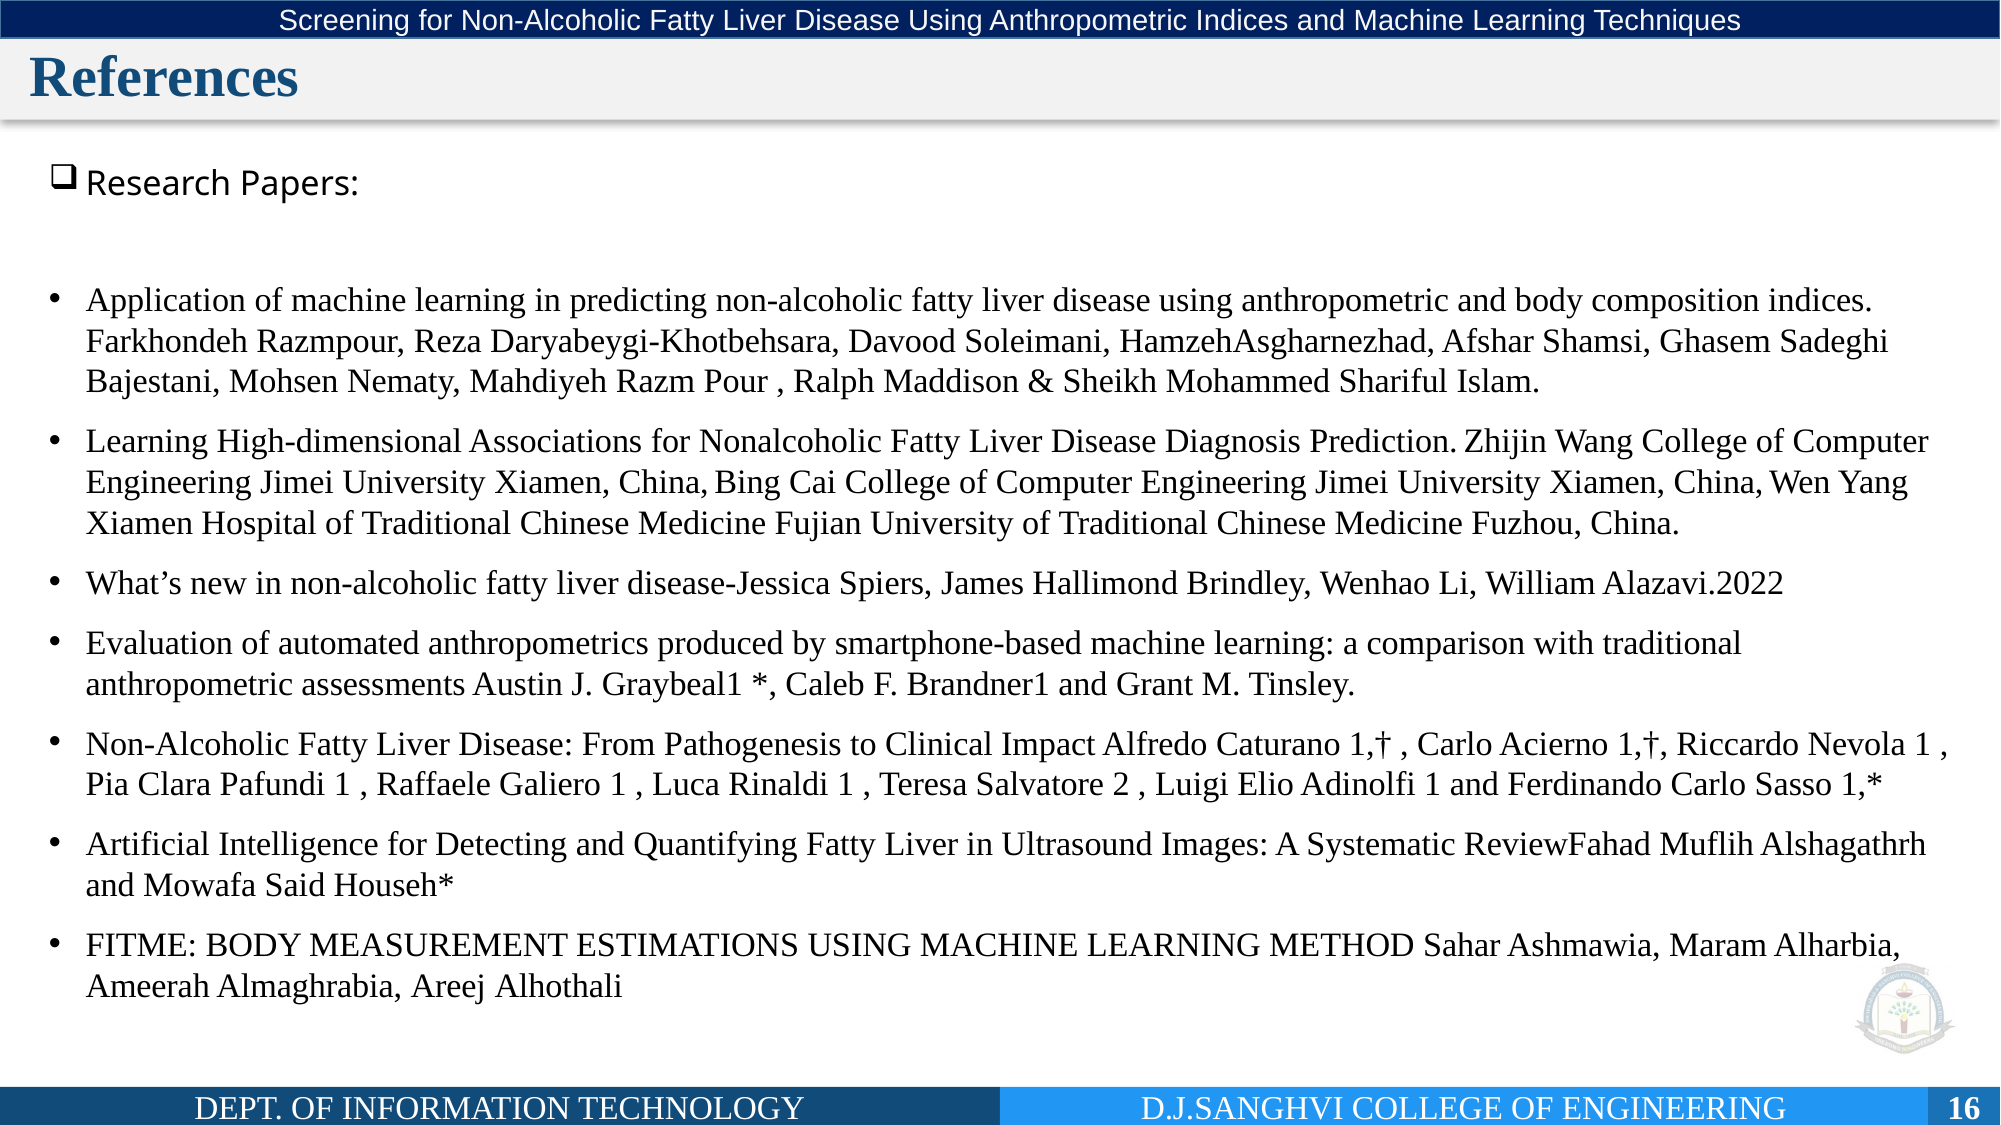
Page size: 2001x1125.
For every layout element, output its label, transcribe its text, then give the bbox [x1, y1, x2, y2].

title References [0, 39, 2000, 120]
list Research Papers: Application of machine learning in predicting non‑alcoholic fatty liver disease using anthropometric and body composition indices. Farkhondeh Razmpour, Reza Daryabeygi‑Khotbehsara, Davood Soleimani, HamzehAsgharnezhad, Afshar Shamsi, Ghasem Sadeghi Bajestani, Mohsen Nematy, Mahdiyeh Razm Pour , Ralph Maddison & Sheikh Mohammed Shariful Islam. Learning High-dimensional Associations for Nonalcoholic Fatty Liver Disease Diagnosis Prediction. Zhijin Wang College of Computer Engineering Jimei University Xiamen, China, Bing Cai College of Computer Engineering Jimei University Xiamen, China, Wen Yang Xiamen Hospital of Traditional Chinese Medicine Fujian University of Traditional Chinese Medicine Fuzhou, China. What’s new in non-alcoholic fatty liver disease-Jessica Spiers, James Hallimond Brindley, Wenhao Li, William Alazavi.2022 Evaluation of automated anthropometrics produced by smartphone-based machine learning: a comparison with traditional anthropometric assessments Austin J. Graybeal1 *, Caleb F. Brandner1 and Grant M. Tinsley. Non-Alcoholic Fatty Liver Disease: From Pathogenesis to Clinical Impact Alfredo Caturano 1,† , Carlo Acierno 1,†, Riccardo Nevola 1 , Pia Clara Pafundi 1 , Raffaele Galiero 1 , Luca Rinaldi 1 , Teresa Salvatore 2 , Luigi Elio Adinolfi 1 and Ferdinando Carlo Sasso 1,* Artificial Intelligence for Detecting and Quantifying Fatty Liver in Ultrasound Images: A Systematic ReviewFahad Muflih Alshagathrh and Mowafa Said Househ* FITME: BODY MEASUREMENT ESTIMATIONS USING MACHINE LEARNING METHOD Sahar Ashmawia, Maram Alharbia, Ameerah Almaghrabia, Areej Alhothali [33, 158, 1967, 1044]
text_box Screening for Non-Alcoholic Fatty Liver Disease Using Anthropometric Indices and Machine Learning Techniques [0, 0, 2000, 39]
